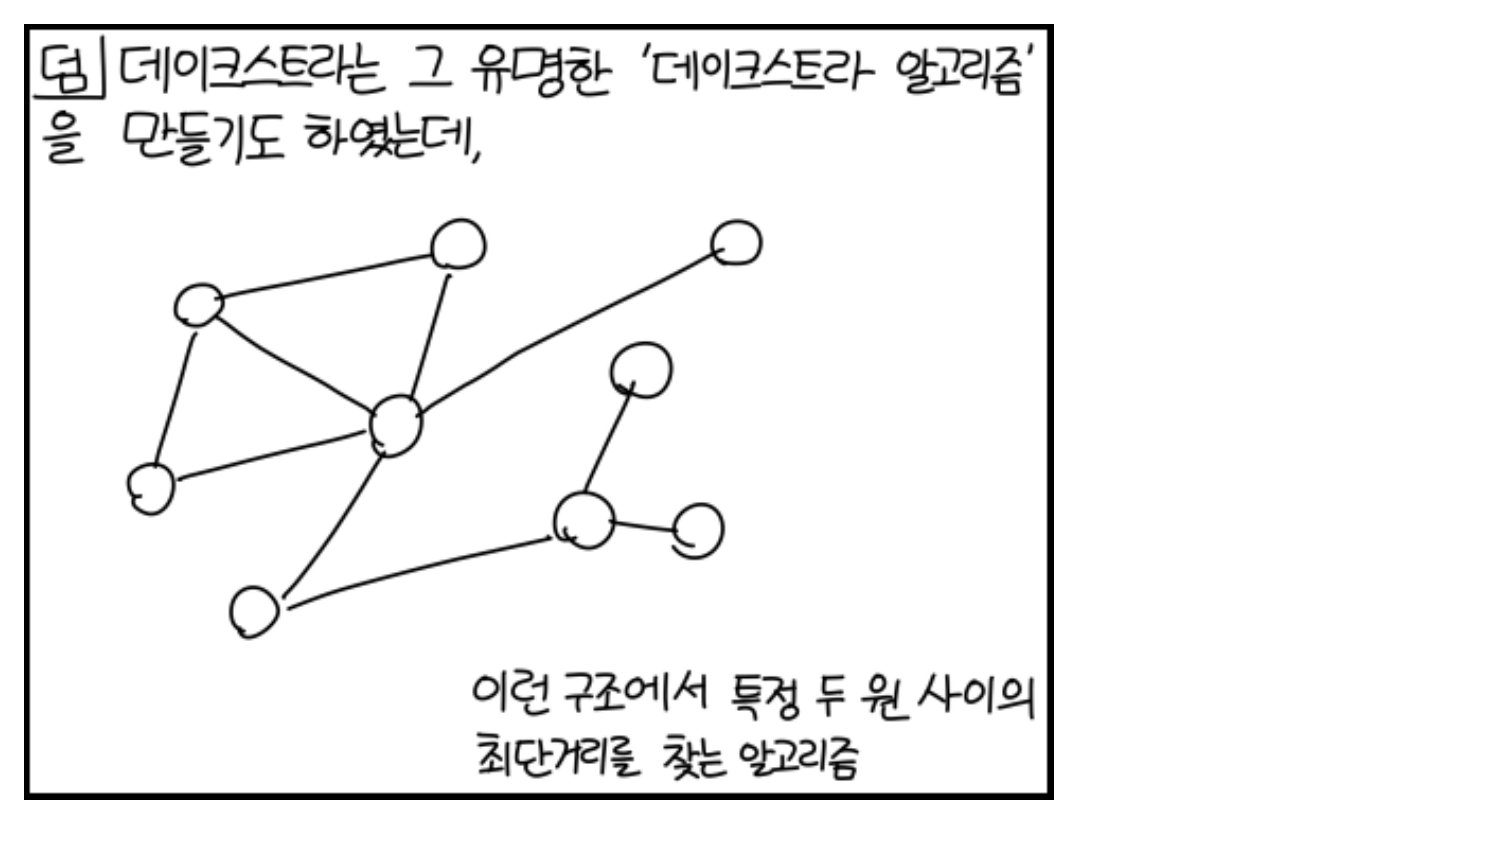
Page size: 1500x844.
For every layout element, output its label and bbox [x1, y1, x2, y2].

picture [24, 24, 1054, 800]
